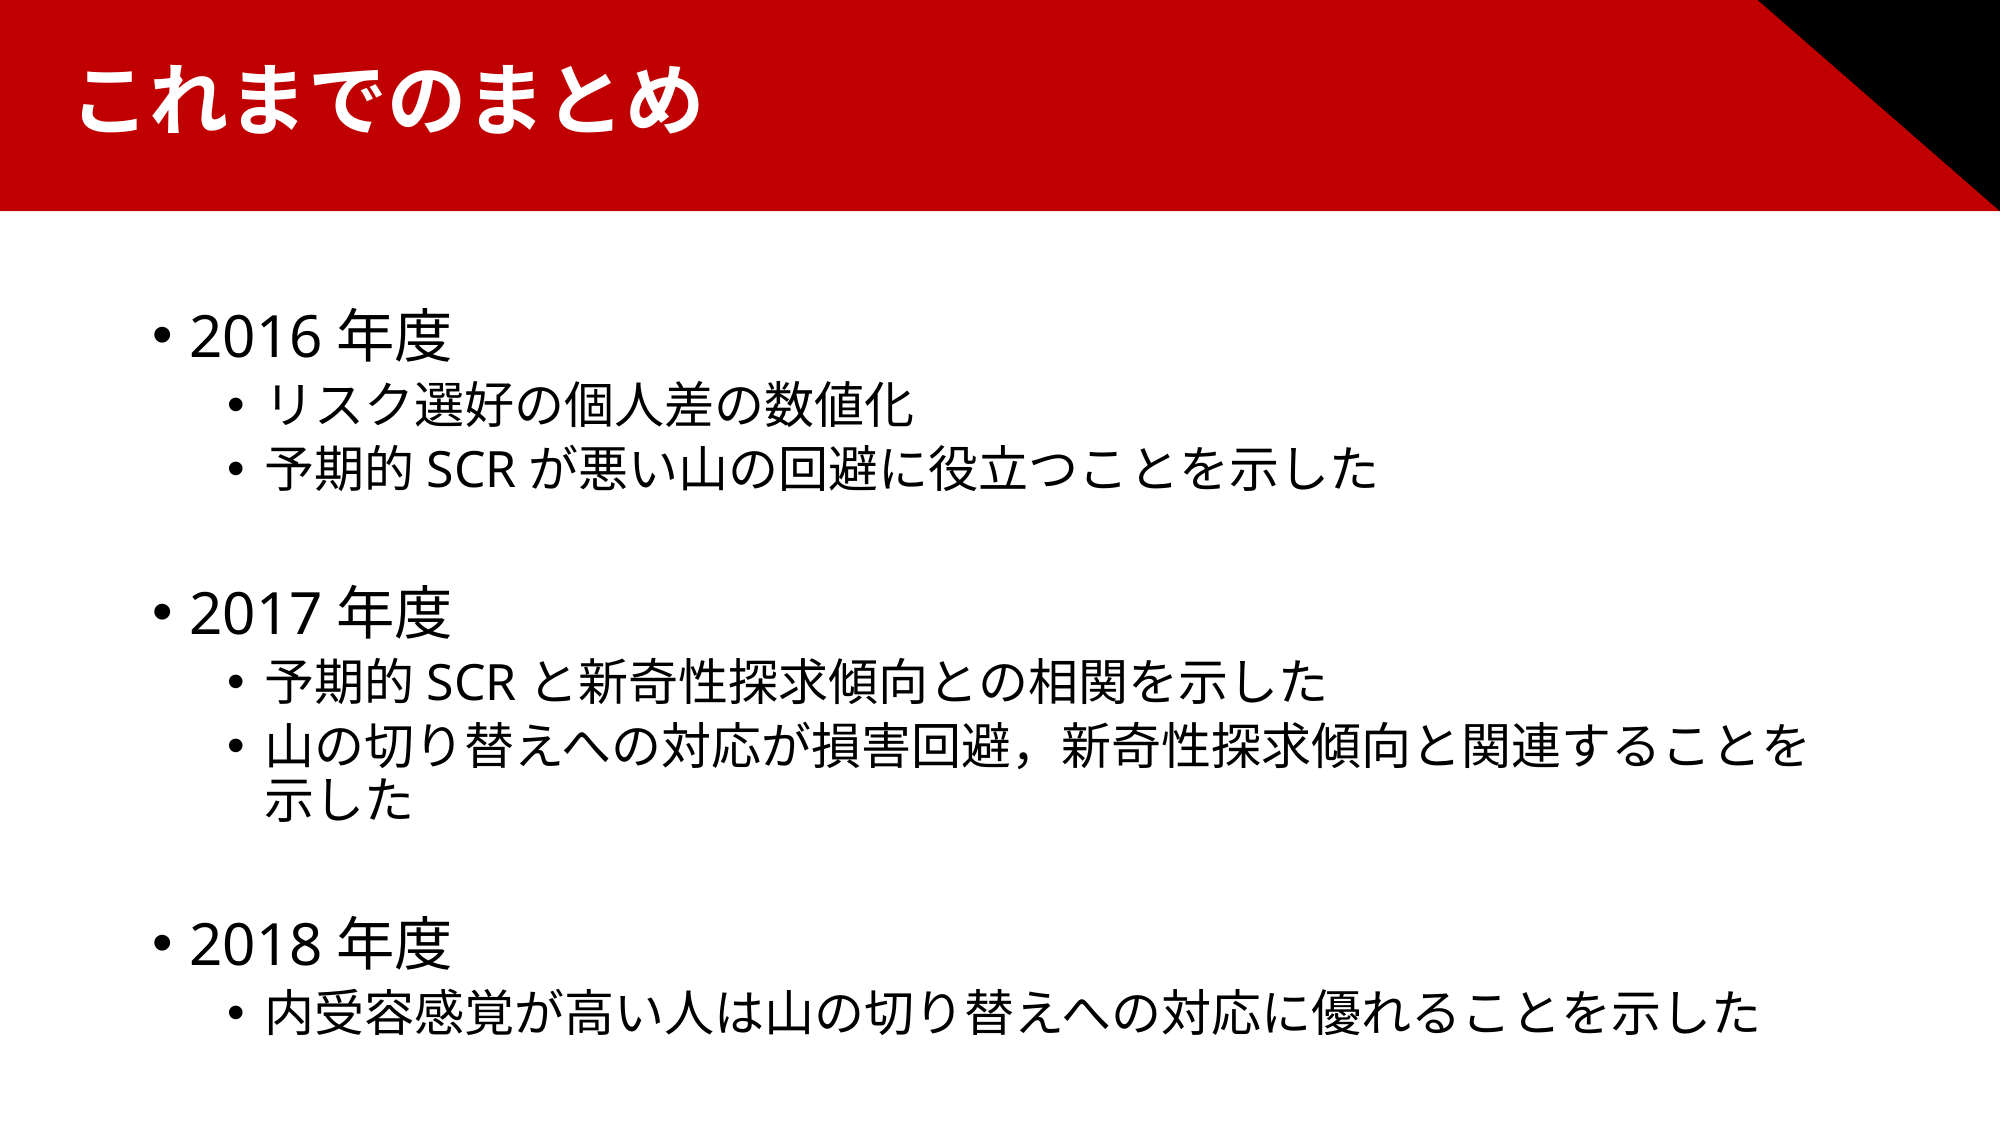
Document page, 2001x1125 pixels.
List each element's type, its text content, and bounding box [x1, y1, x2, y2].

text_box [0, 0, 2000, 212]
text_box 2016年度 リスク選好の個人差の数値化 予期的SCRが悪い山の回避に役立つことを示した 2017年度 予期的SCRと新奇性探求傾向との相関を示した 山の切り替えへの対応が損害回避，新奇性探求傾向と関連することを示した 2018年度 内受容感覚が高い人は山の切り替えへの対応に優れることを示した [137, 299, 1863, 1014]
